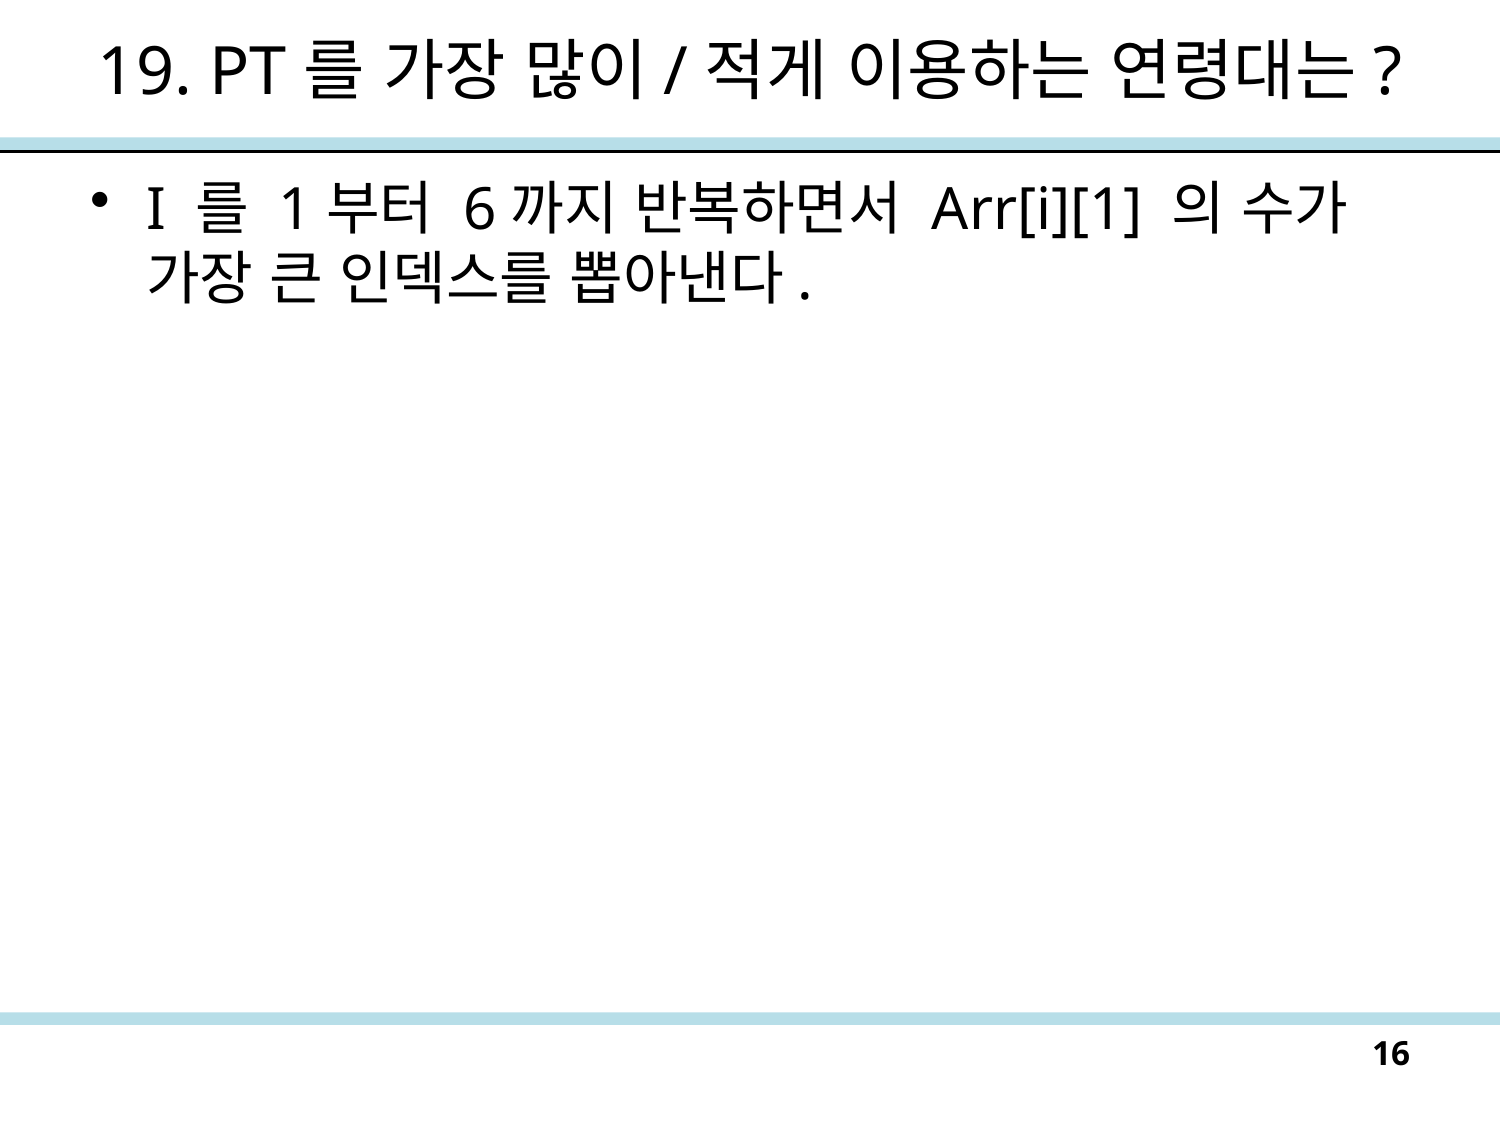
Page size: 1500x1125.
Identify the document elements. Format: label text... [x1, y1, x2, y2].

title 19. PT를 가장 많이/적게 이용하는 연령대는? [75, 1, 1425, 135]
slide_number 16 [1074, 1024, 1426, 1103]
list I 를 1부터 6까지 반복하면서 Arr[i][1] 의 수가 가장 큰 인덱스를 뽑아낸다. [75, 163, 1425, 1043]
